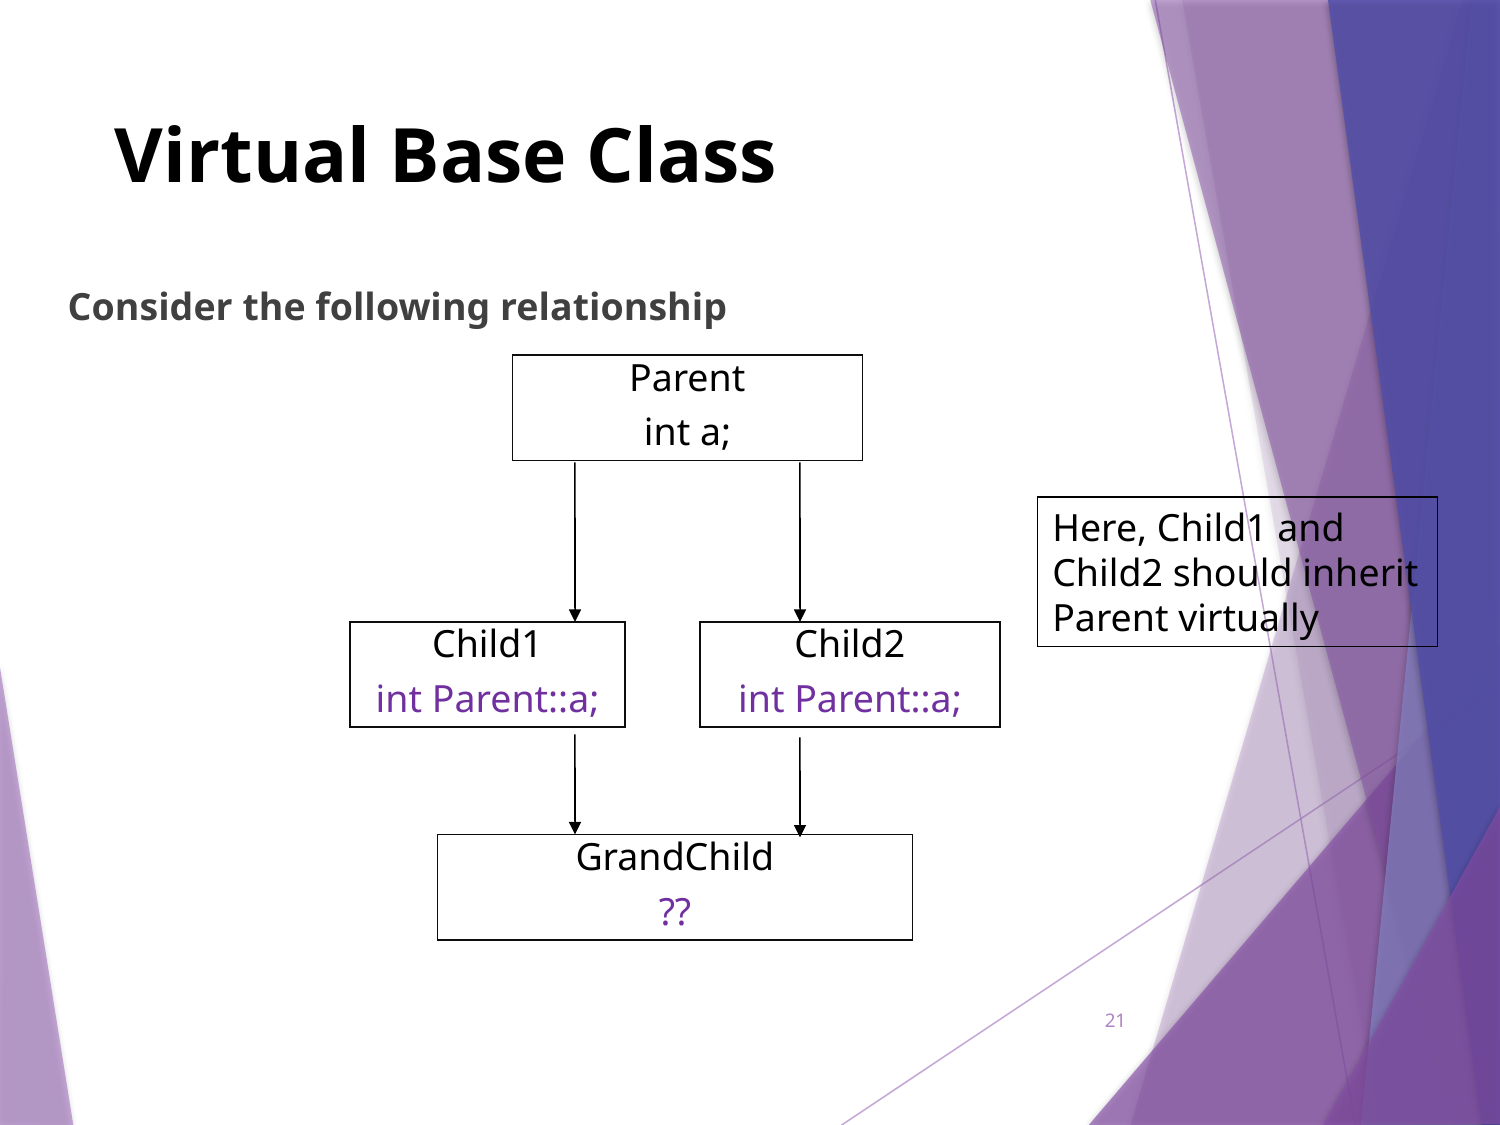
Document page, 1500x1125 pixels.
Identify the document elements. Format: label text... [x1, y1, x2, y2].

text_box [793, 462, 807, 622]
text_box GrandChild ?? [437, 834, 913, 940]
list Consider the following relationship [52, 275, 1094, 912]
title Virtual Base Class [99, 99, 1142, 317]
text_box Child2 int Parent::a; [699, 621, 1000, 728]
text_box [568, 734, 582, 835]
text_box Parent int a; [512, 354, 863, 461]
text_box Child1 int Parent::a; [350, 621, 625, 728]
text_box Here, Child1 and Child2 should inherit Parent virtually [1037, 496, 1438, 647]
slide_number 21 [1057, 991, 1142, 1051]
text_box [568, 462, 582, 622]
text_box [793, 737, 807, 838]
